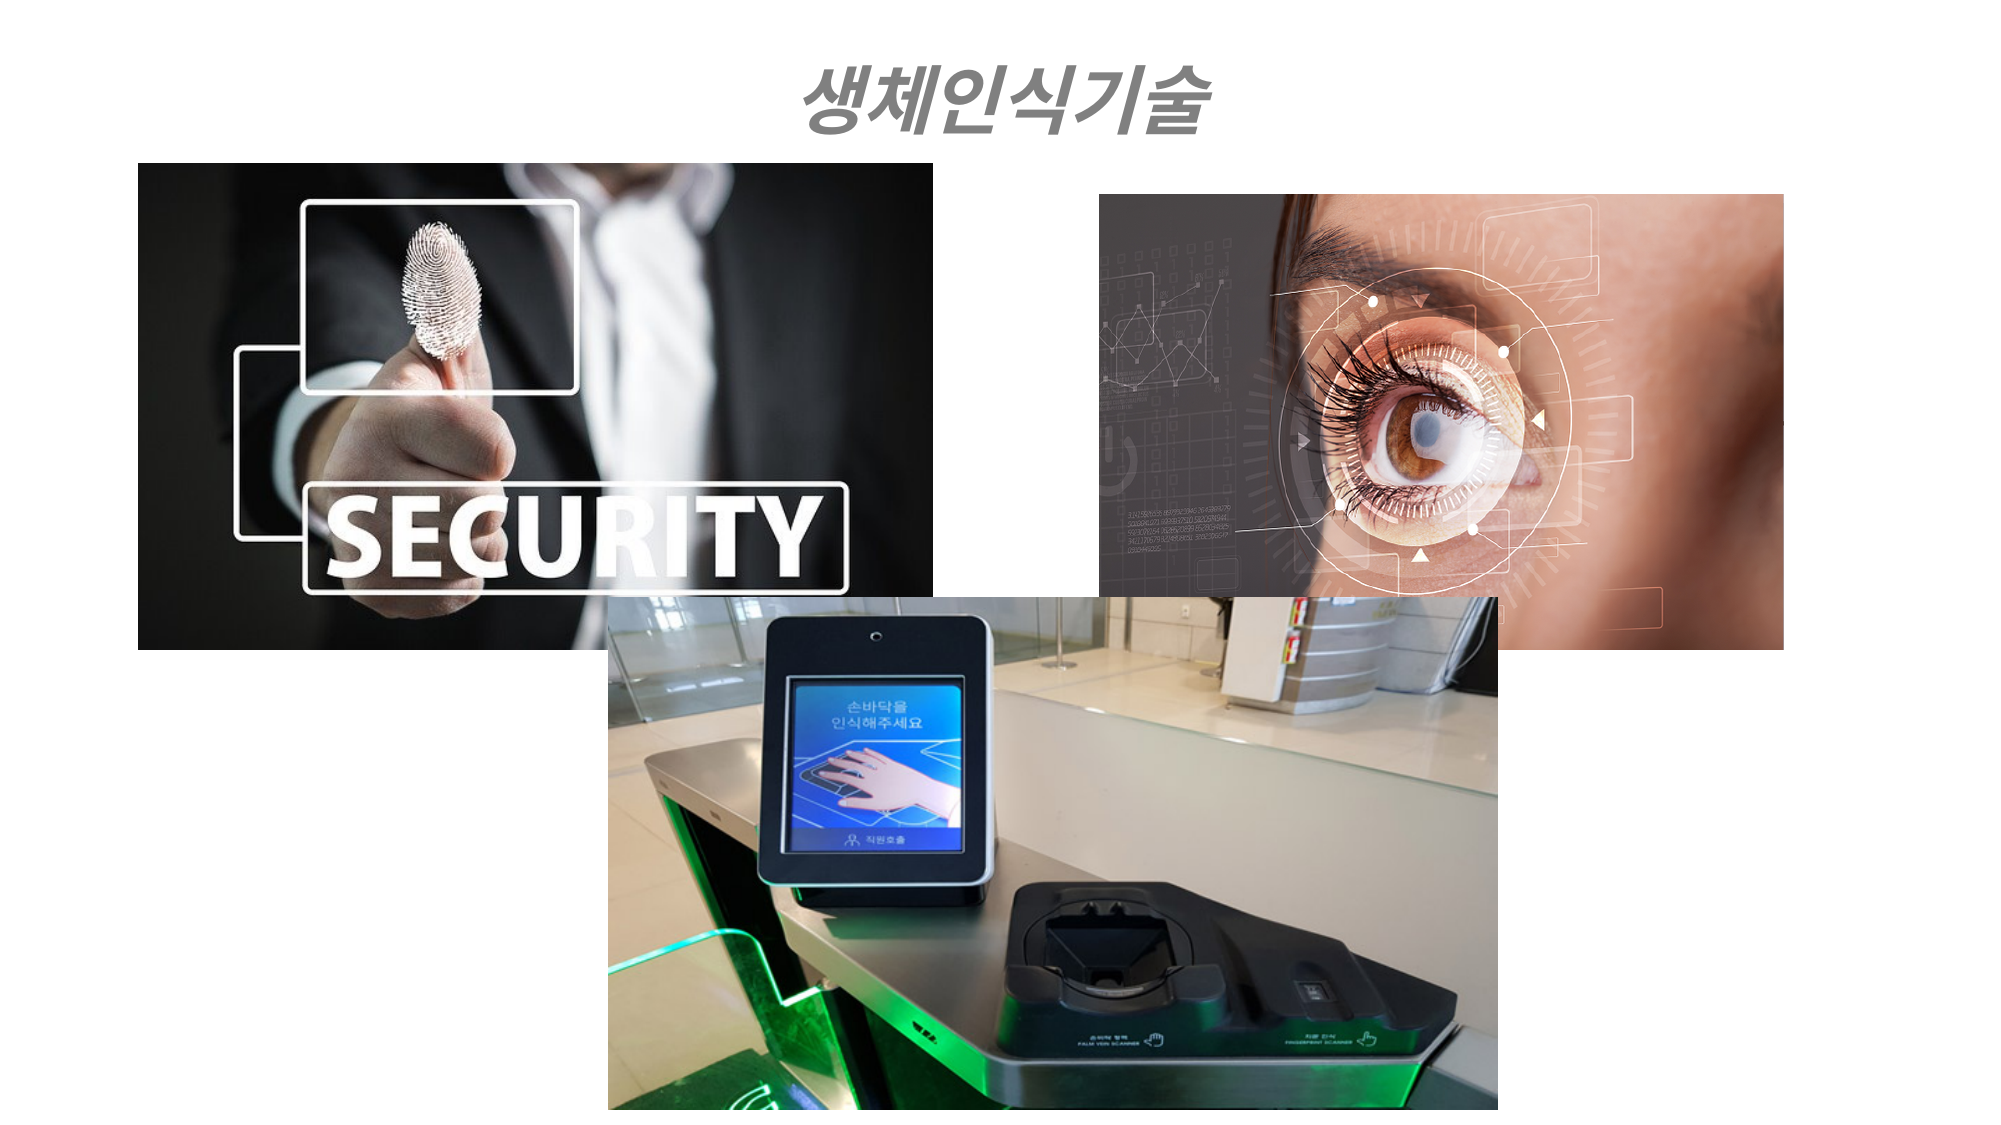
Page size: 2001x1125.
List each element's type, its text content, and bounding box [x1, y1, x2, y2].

picture [138, 163, 1784, 1110]
text_box 생체인식기술 [635, 1, 1365, 152]
